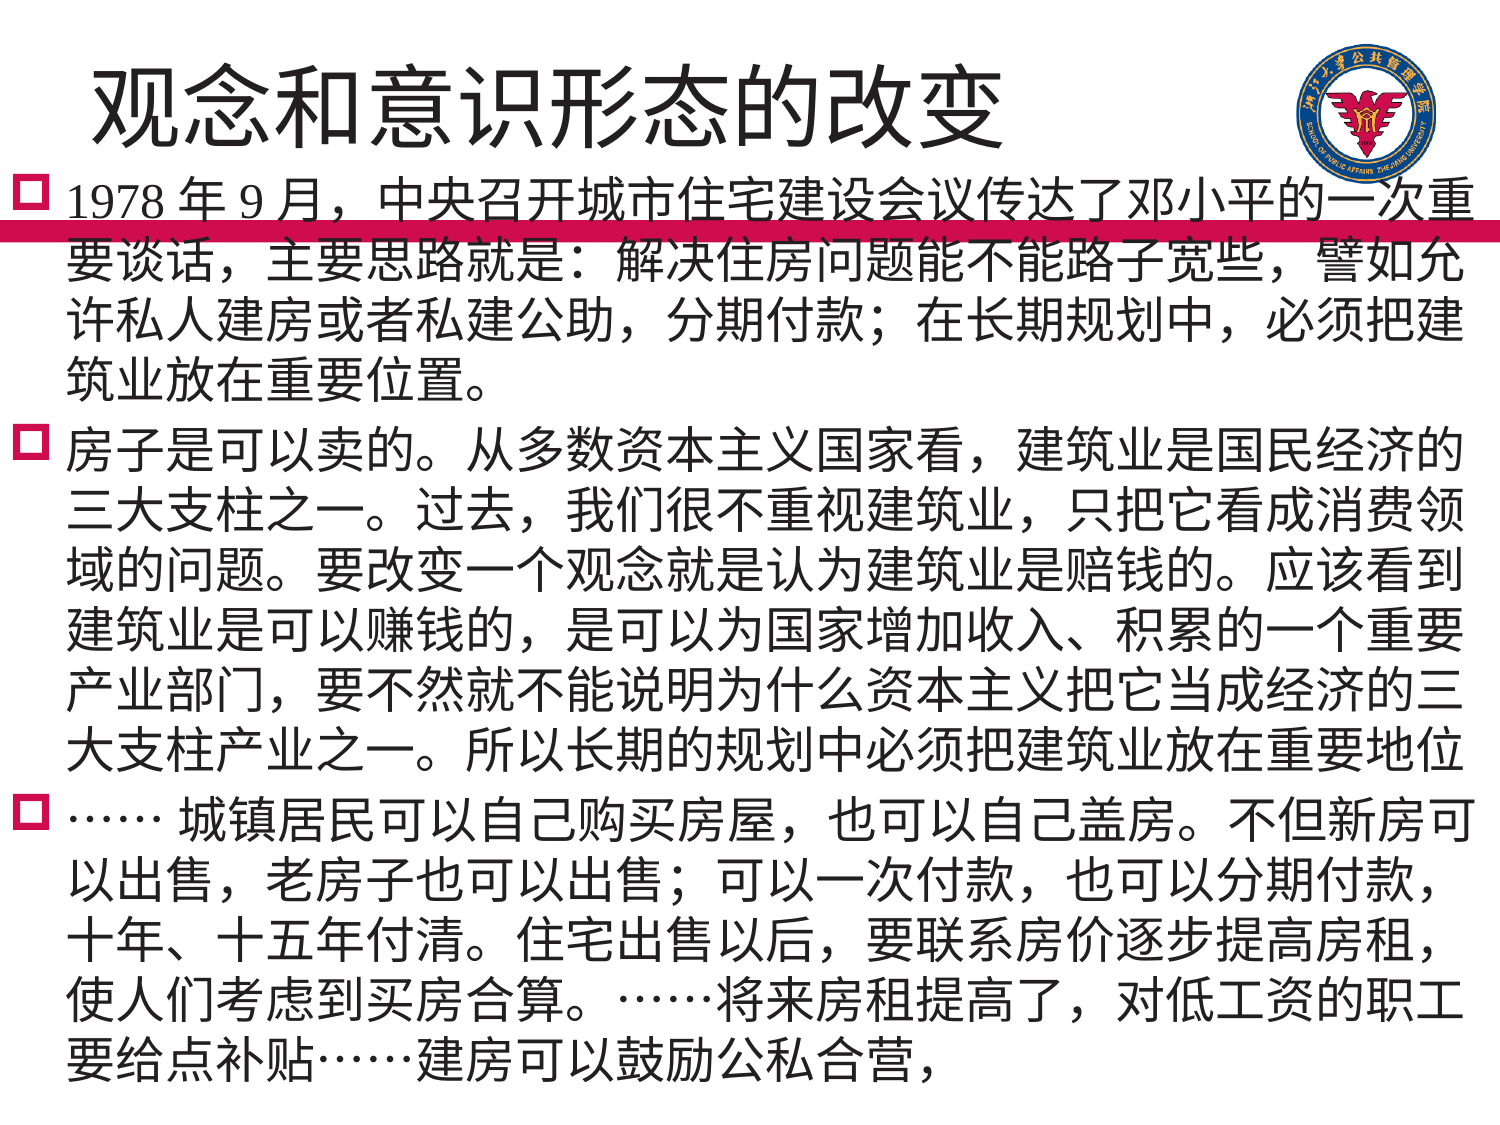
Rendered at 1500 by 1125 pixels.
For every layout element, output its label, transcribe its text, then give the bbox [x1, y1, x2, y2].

picture [1425, 43, 1436, 160]
list 1978年9月，中央召开城市住宅建设会议传达了邓小平的一次重要谈话，主要思路就是：解决住房问题能不能路子宽些，譬如允许私人建房或者私建公助，分期付款；在长期规划中，必须把建筑业放在重要位置。 房子是可以卖的。从多数资本主义国家看，建筑业是国民经济的三大支柱之一。过去，我们很不重视建筑业，只把它看成消费领域的问题。要改变一个观念就是认为建筑业是赔钱的。应该看到建筑业是可以赚钱的，是可以为国家增加收入、积累的一个重要产业部门，要不然就不能说明为什么资本主义把它当成经济的三大支柱产业之一。所以长期的规划中必须把建筑业放在重要地位 ……城镇居民可以自己购买房屋，也可以自己盖房。不但新房可以出售，老房子也可以出售；可以一次付款，也可以分期付款，十年、十五年付清。住宅出售以后，要联系房价逐步提高房租，使人们考虑到买房合算。……将来房租提高了，对低工资的职工要给点补贴……建房可以鼓励公私合营， [0, 160, 1500, 904]
title 观念和意识形态的改变 [75, 42, 1425, 160]
